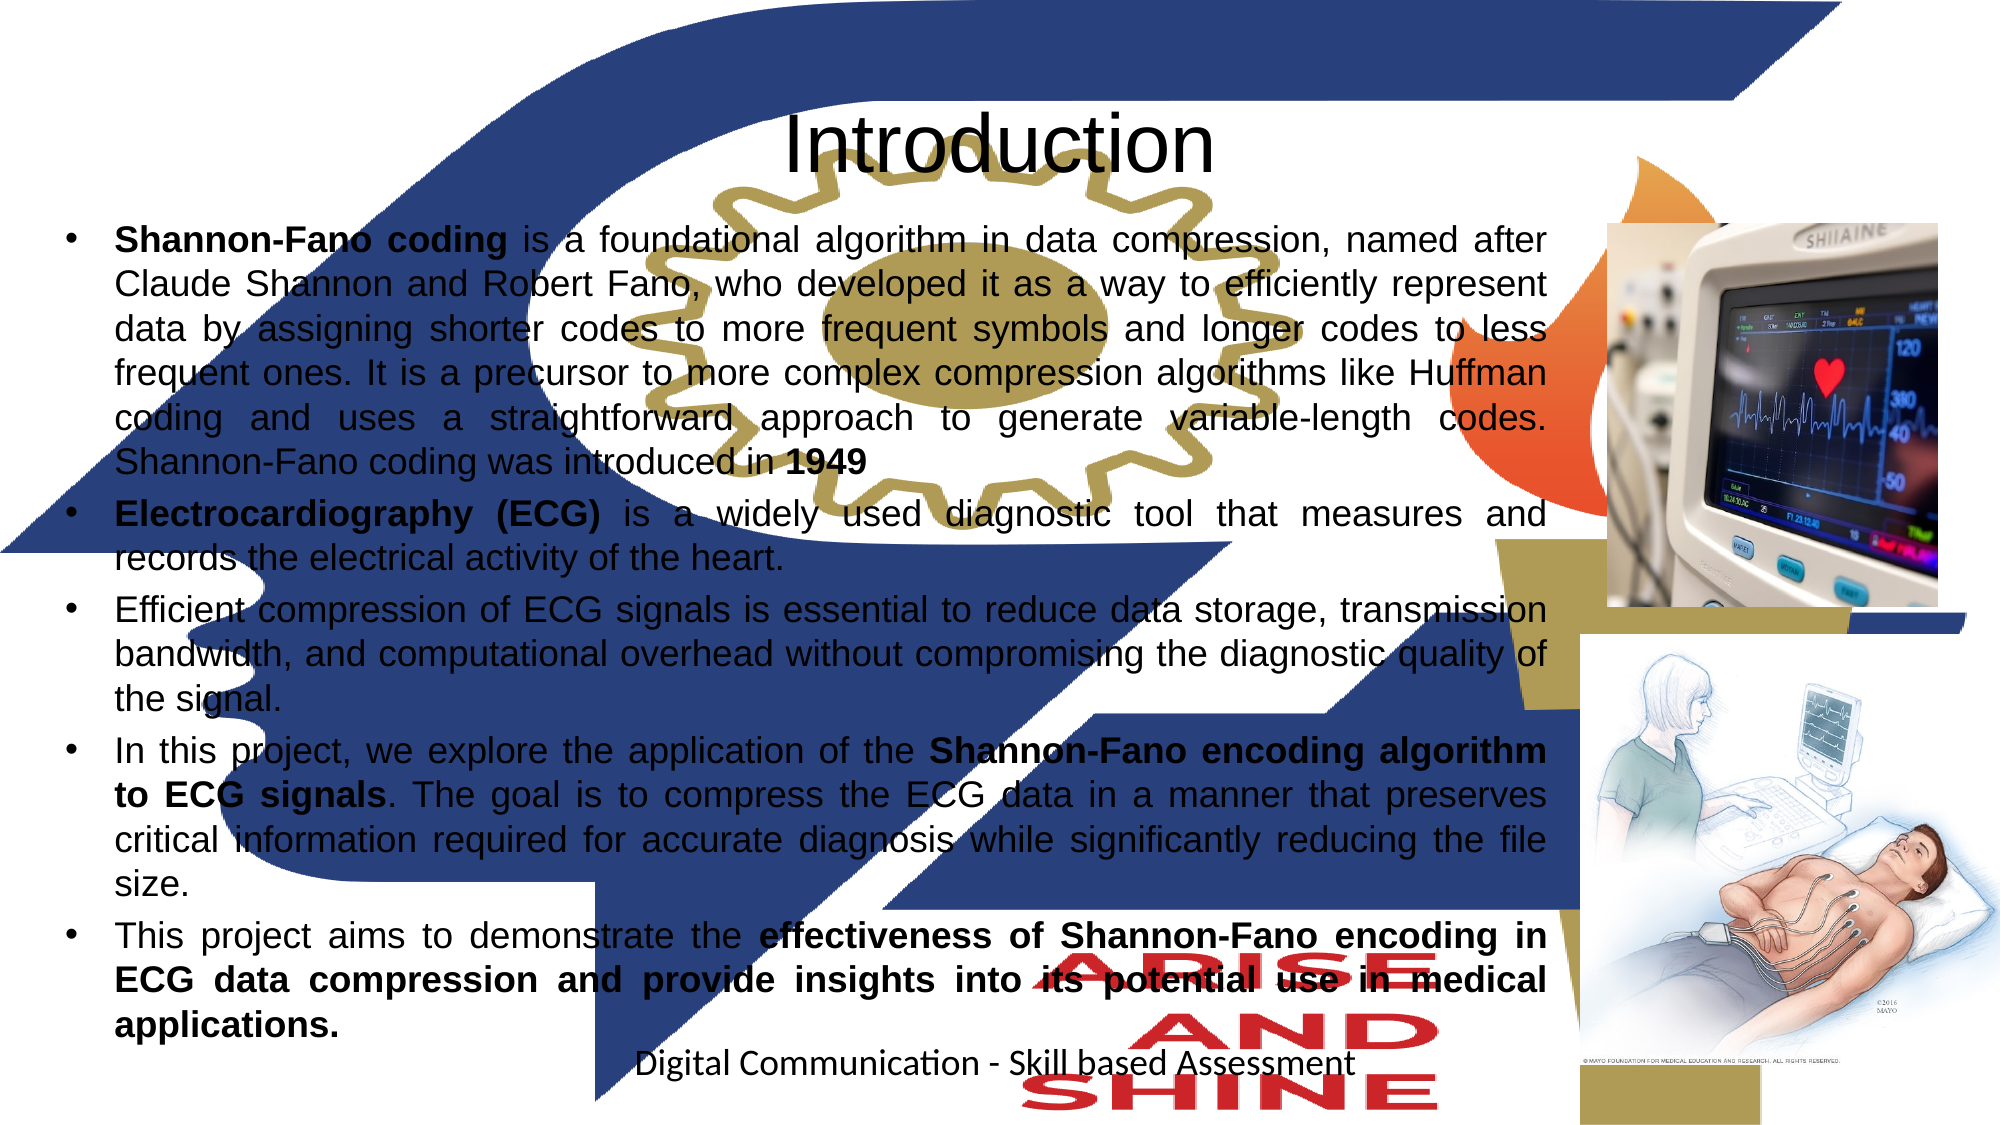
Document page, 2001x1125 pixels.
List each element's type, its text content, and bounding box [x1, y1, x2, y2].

footer Digital Communication - Skill based Assessment [572, 1030, 1428, 1114]
picture [0, 0, 2000, 1125]
title Introduction [99, 45, 1900, 233]
list Shannon-Fano coding is a foundational algorithm in data compression, named after Claude Shannon and Robert Fano, who developed it as a way to efficiently represent data by assigning shorter codes to more frequent symbols and longer codes to less frequent ones. It is a precursor to more complex compression algorithms like Huffman coding and uses a straightforward approach to generate variable-length codes. Shannon-Fano coding was introduced in 1949 Electrocardiography (ECG) is a widely used diagnostic tool that measures and records the electrical activity of the heart. Efficient compression of ECG signals is essential to reduce data storage, transmission bandwidth, and computational overhead without compromising the diagnostic quality of the signal. In this project, we explore the application of the Shannon-Fano encoding algorithm to ECG signals. The goal is to compress the ECG data in a manner that preserves critical information required for accurate diagnosis while significantly reducing the file size. This project aims to demonstrate the effectiveness of Shannon-Fano encoding in ECG data compression and provide insights into its potential use in medical applications. [50, 207, 1563, 1056]
